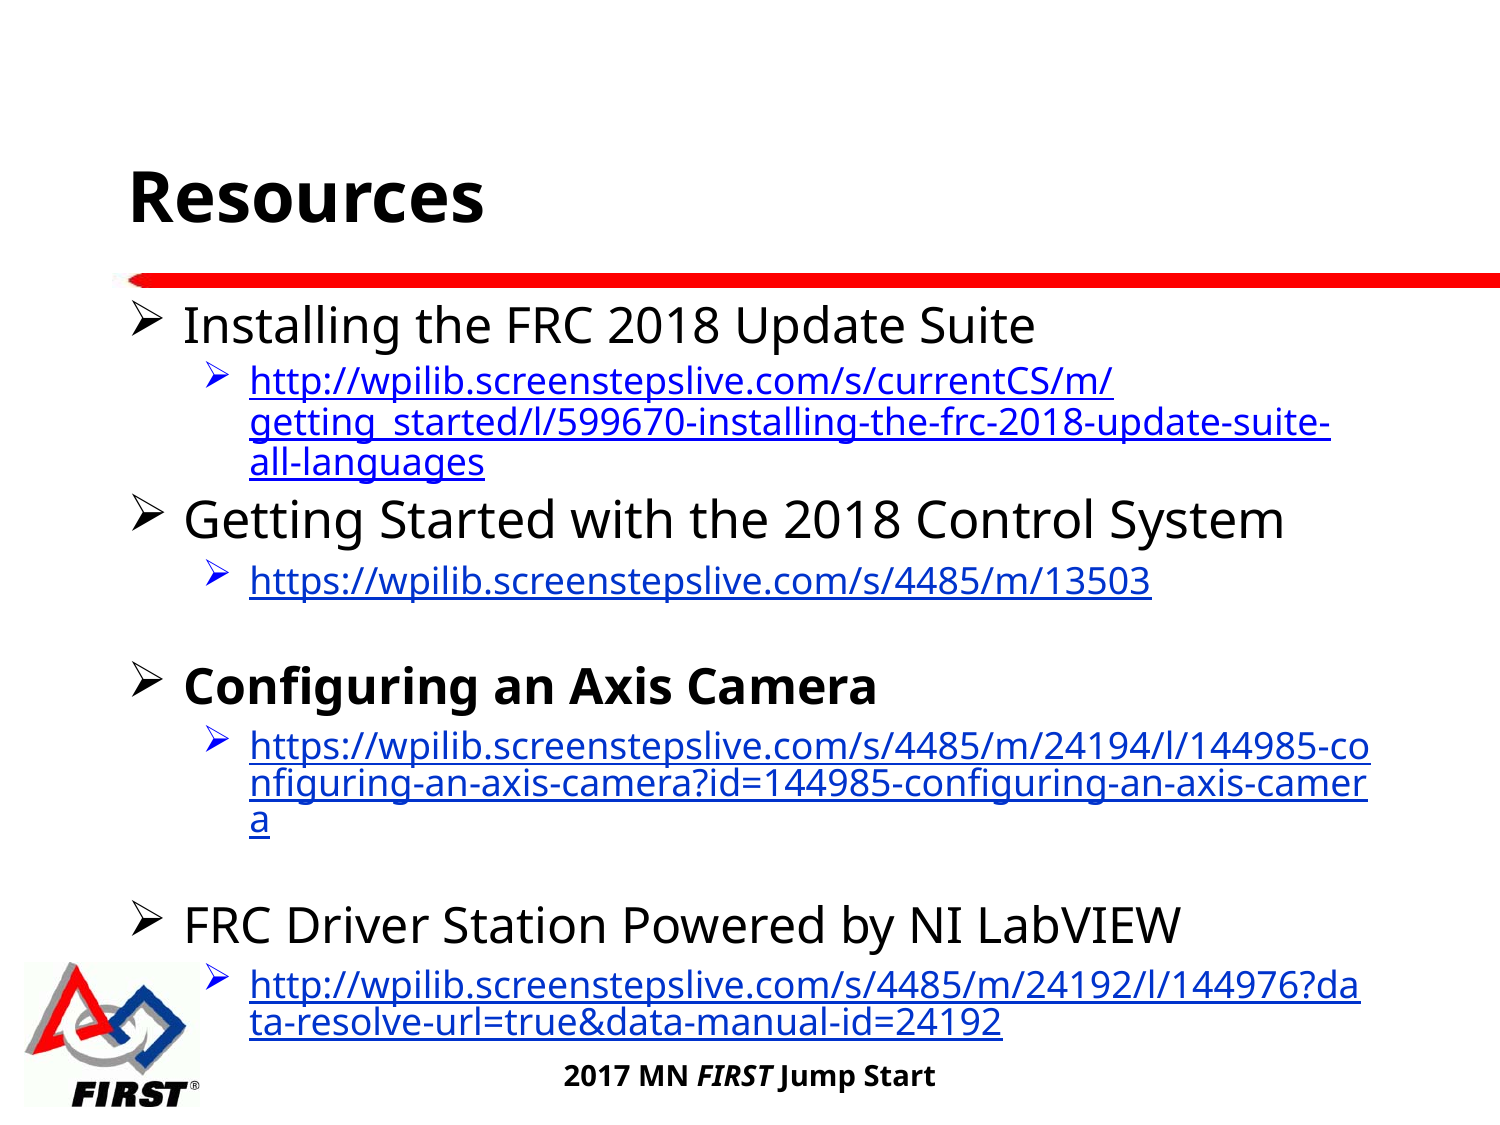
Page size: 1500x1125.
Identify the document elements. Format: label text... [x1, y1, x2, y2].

picture [1388, 273, 1500, 288]
picture [24, 962, 200, 1049]
title Resources [112, 99, 1388, 288]
footer 2017 MN FIRST Jump Start [0, 1049, 1500, 1101]
list Installing the FRC 2018 Update Suite http://wpilib.screenstepslive.com/s/currentCS/m/getting_started/l/599670-installing-the-frc-2018-update-suite-all-languages Getting Started with the 2018 Control System https://wpilib.screenstepslive.com/s/4485/m/13503 Configuring an Axis Camera https://wpilib.screenstepslive.com/s/4485/m/24194/l/144985-configuring-an-axis-camera?id=144985-configuring-an-axis-camera FRC Driver Station Powered by NI LabVIEW http://wpilib.screenstepslive.com/s/4485/m/24192/l/144976?data-resolve-url=true&data-manual-id=24192 [112, 293, 1388, 969]
picture [24, 1101, 200, 1107]
